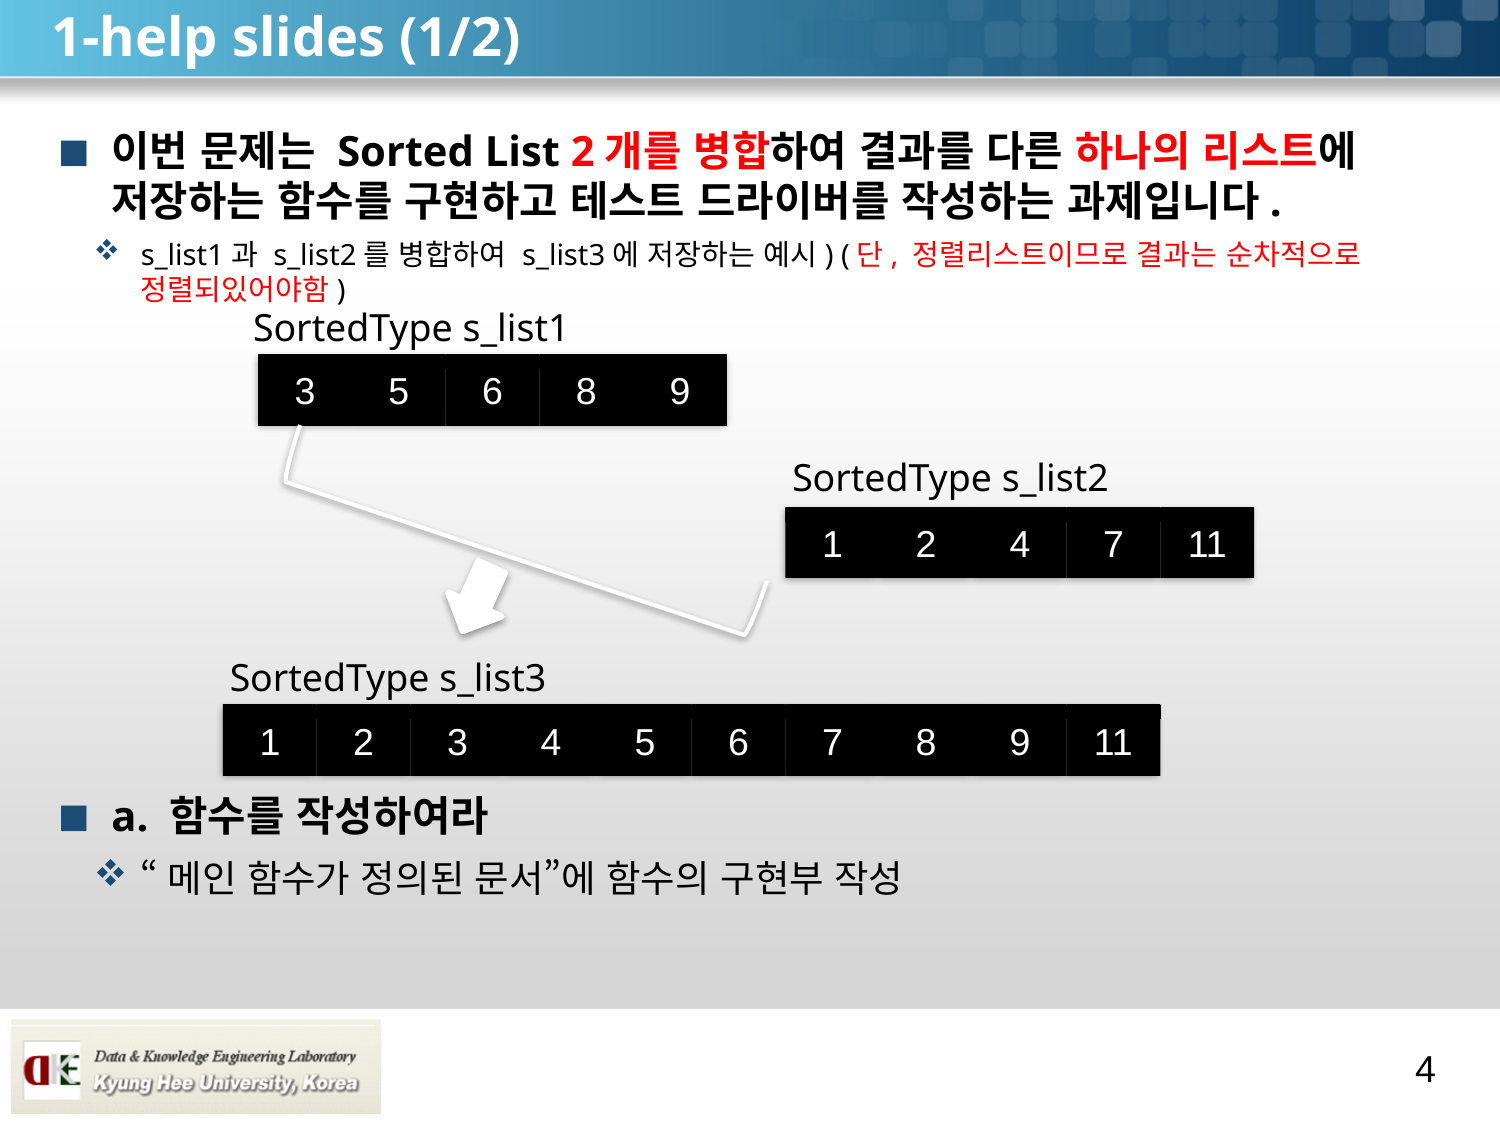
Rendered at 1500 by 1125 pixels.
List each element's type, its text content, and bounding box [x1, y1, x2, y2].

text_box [773, 446, 1255, 578]
picture [0, 0, 1500, 1125]
text_box [445, 558, 508, 634]
title 1-help slides (1/2) [51, 0, 1500, 99]
text_box [283, 434, 769, 637]
list 이번 문제는 Sorted List 2개를 병합하여 결과를 다른 하나의 리스트에 저장하는 함수를 구현하고 테스트 드라이버를 작성하는 과제입니다. s_list1과 s_list2를 병합하여 s_list3에 저장하는 예시) (단, 정렬리스트이므로 결과는 순차적으로 정렬되있어야함) a. 함수를 작성하여라 “메인 함수가 정의된 문서”에 함수의 구현부 작성 [52, 116, 1451, 997]
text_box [234, 295, 727, 426]
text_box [210, 645, 1161, 776]
